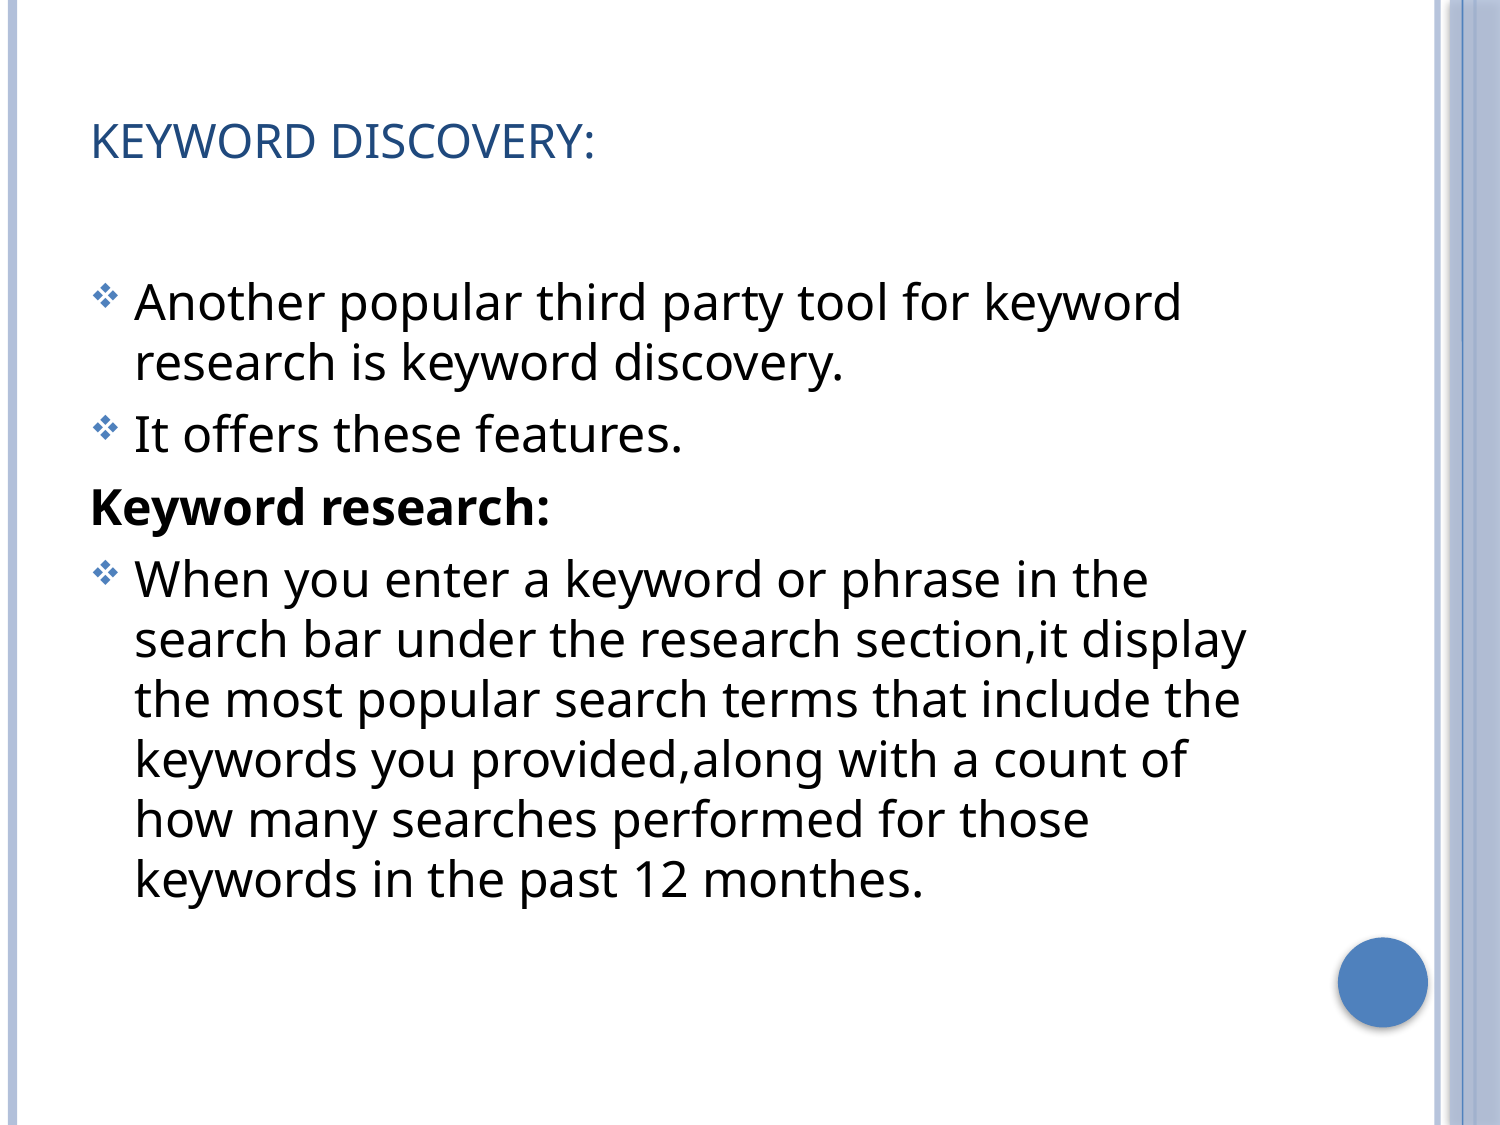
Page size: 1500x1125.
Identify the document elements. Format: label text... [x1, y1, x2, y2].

title Keyword discovery: [75, 45, 1300, 233]
list Another popular third party tool for keyword research is keyword discovery. It offers these features. Keyword research: When you enter a keyword or phrase in the search bar under the research section,it display the most popular search terms that include the keywords you provided,along with a count of how many searches performed for those keywords in the past 12 monthes. [75, 262, 1300, 1062]
